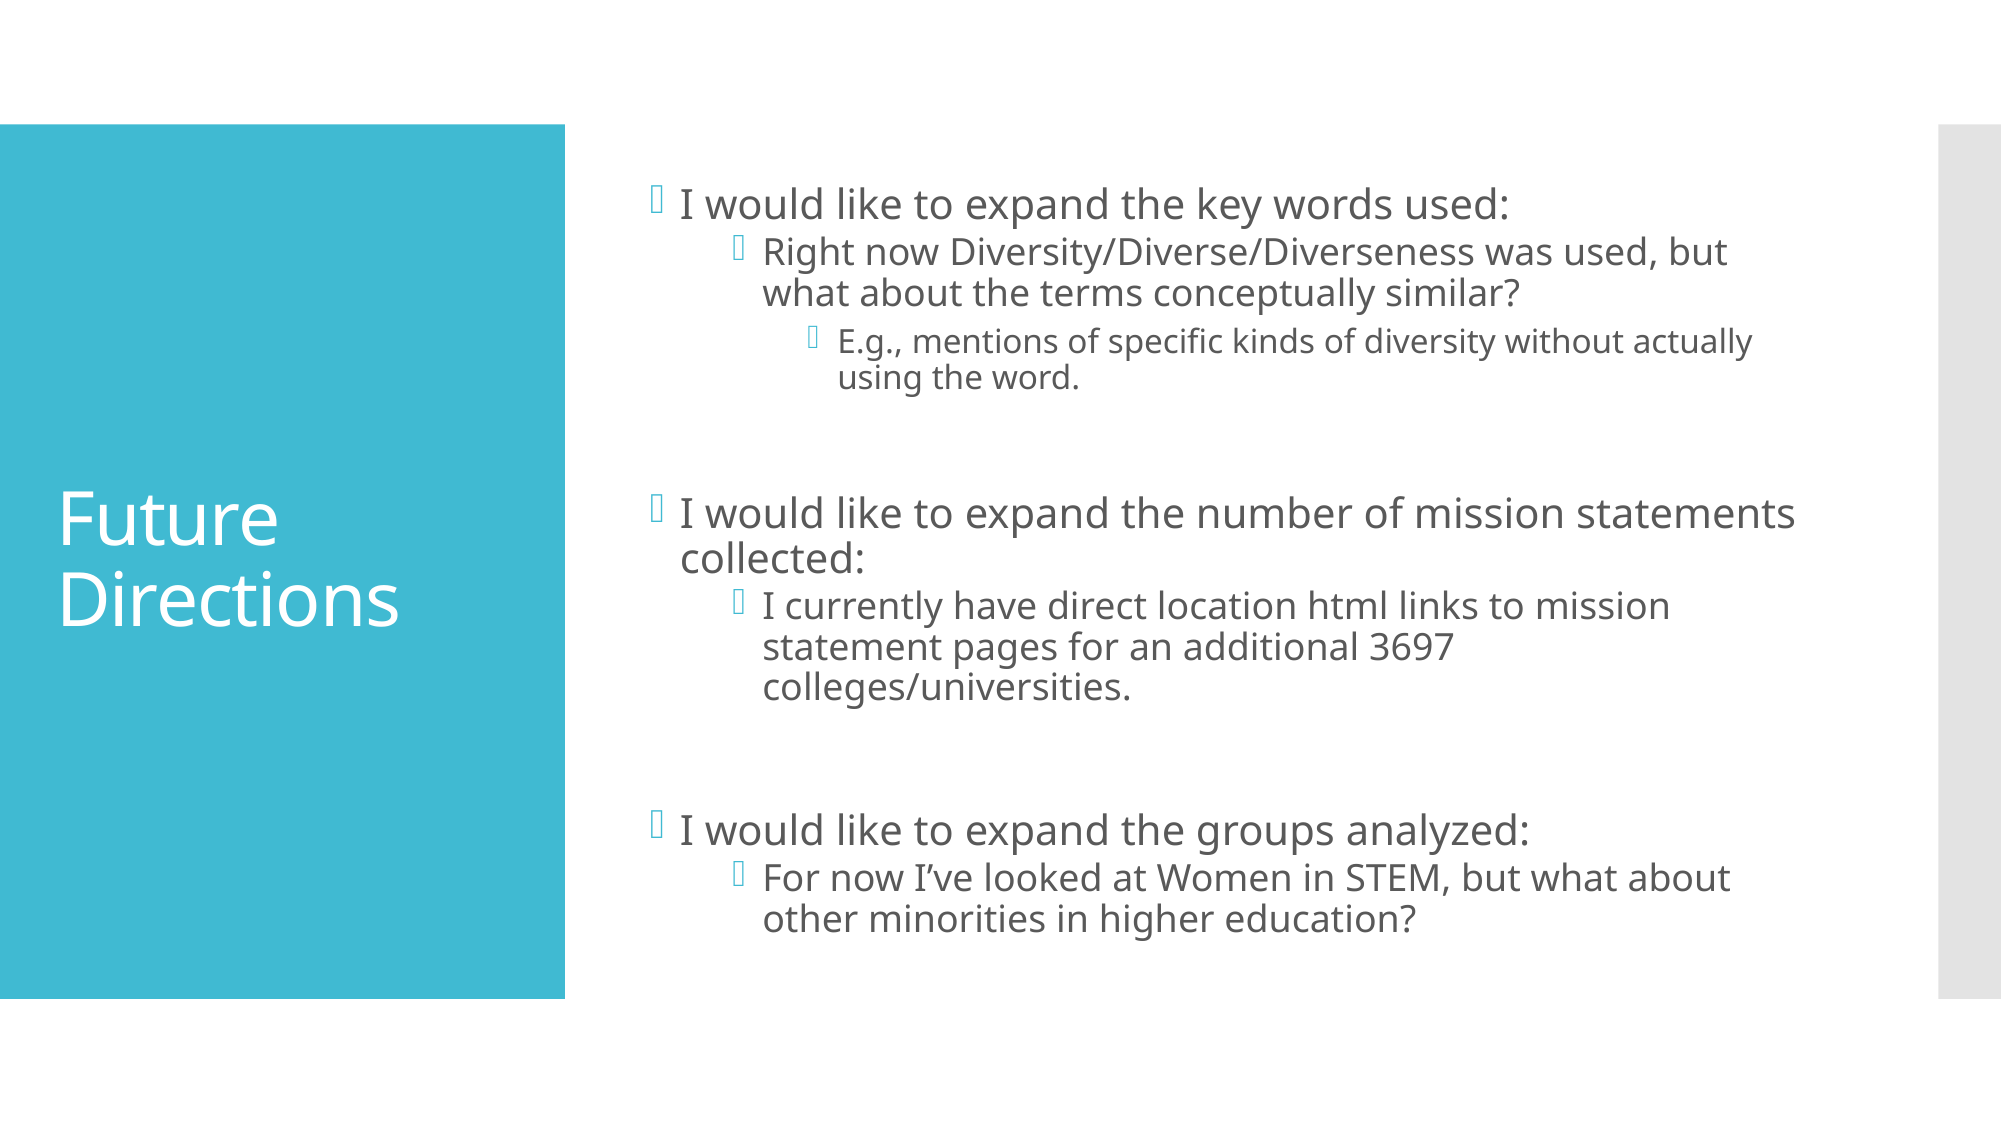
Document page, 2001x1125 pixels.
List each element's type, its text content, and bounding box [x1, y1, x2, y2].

title Future Directions [41, 184, 525, 940]
list I would like to expand the key words used: Right now Diversity/Diverse/Diverseness was used, but what about the terms conceptually similar? E.g., mentions of specific kinds of diversity without actually using the word. I would like to expand the number of mission statements collected: I currently have direct location html links to mission statement pages for an additional 3697 colleges/universities. I would like to expand the groups analyzed: For now I’ve looked at Women in STEM, but what about other minorities in higher education? [634, 141, 1835, 982]
